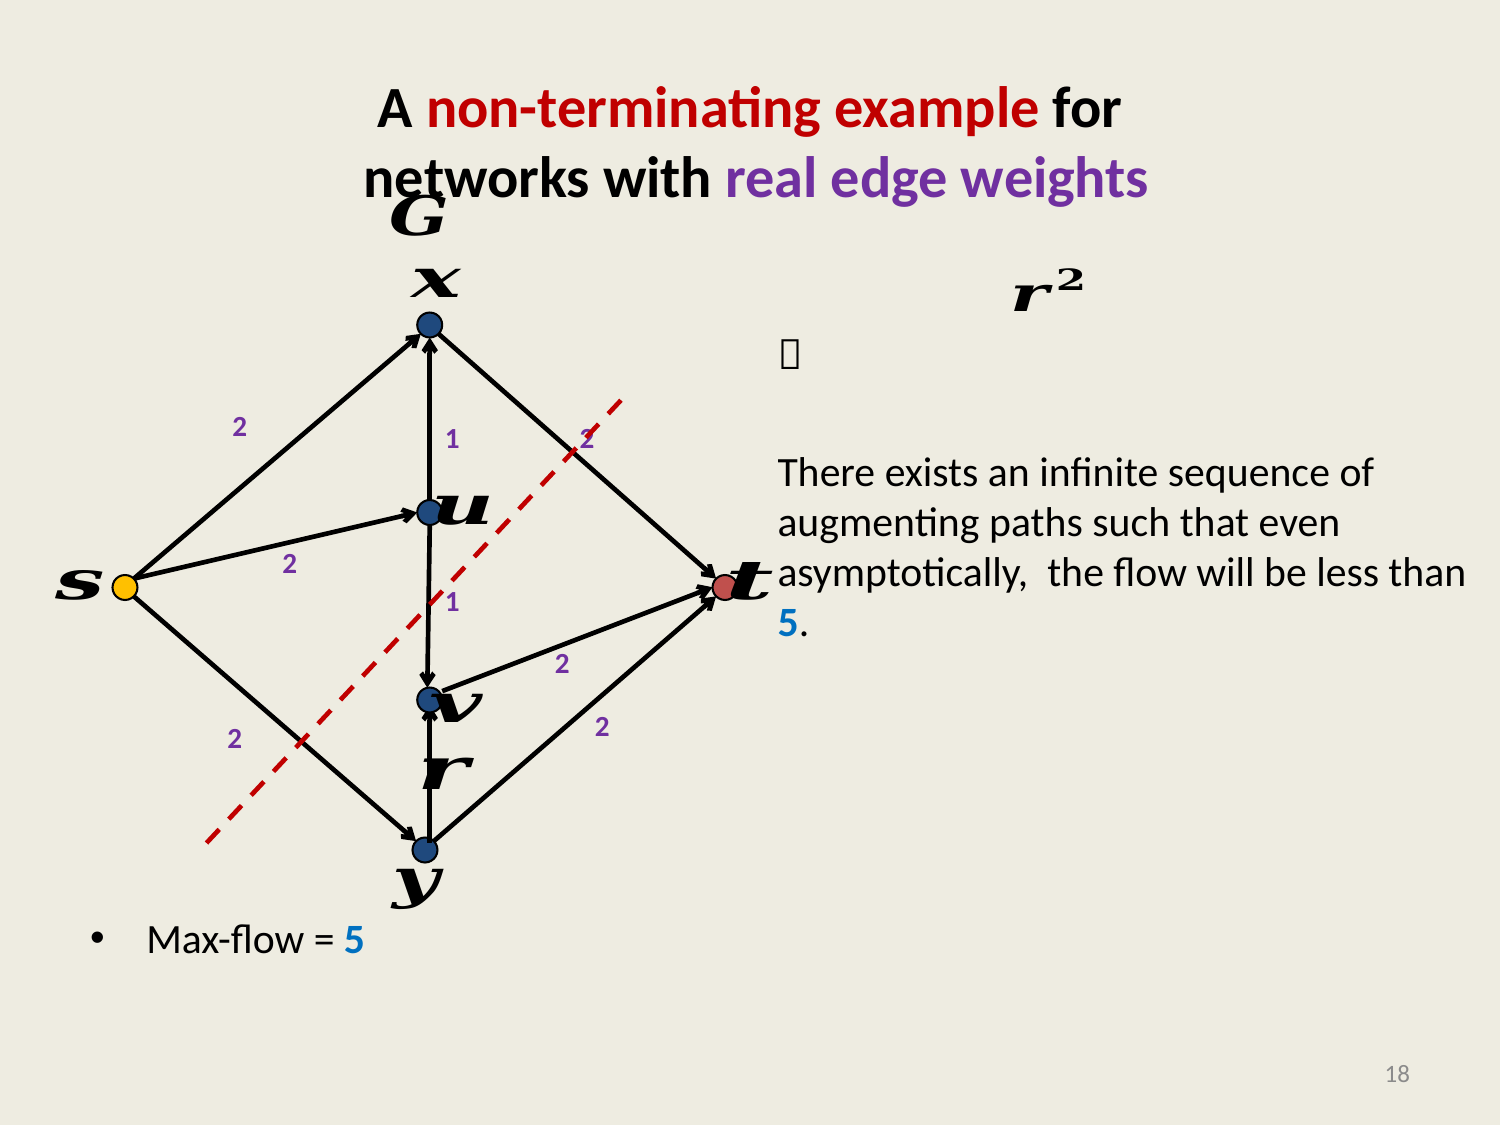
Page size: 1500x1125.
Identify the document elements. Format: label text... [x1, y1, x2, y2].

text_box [199, 399, 622, 851]
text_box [629, 586, 713, 692]
slide_number 18 [1074, 1042, 1425, 1103]
title A non-terminating example for networks with real edge weights [75, 45, 1425, 233]
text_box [49, 249, 780, 842]
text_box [133, 512, 194, 579]
text_box [412, 858, 438, 865]
list Max-flow = 5 [75, 851, 738, 1005]
